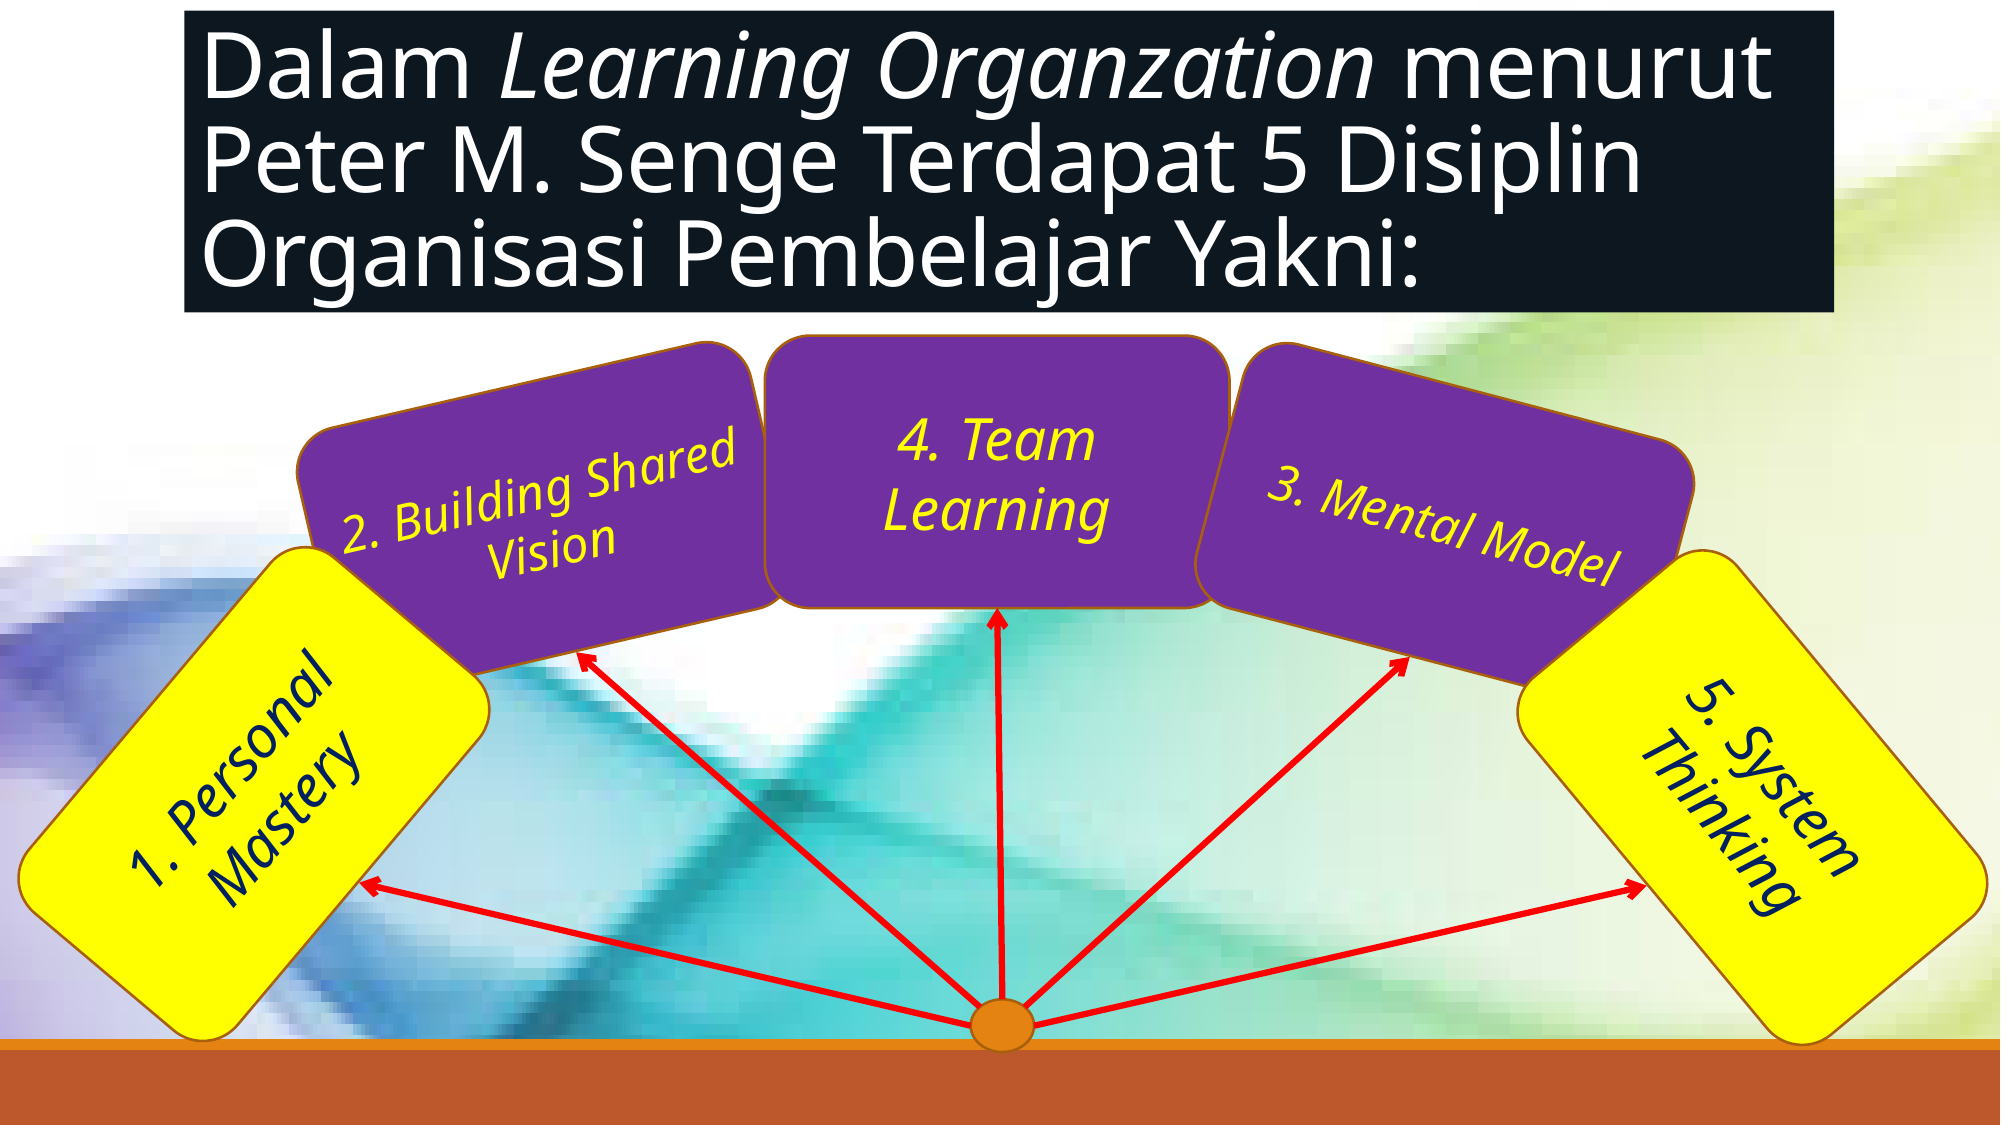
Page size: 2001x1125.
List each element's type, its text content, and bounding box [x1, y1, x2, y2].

picture [1411, 658, 1644, 884]
picture [1032, 890, 1775, 1039]
text_box 4. Team Learning [763, 334, 1231, 610]
picture [0, 0, 2001, 1125]
text_box 3. Mental Model [1194, 341, 1696, 687]
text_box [1033, 884, 1649, 1027]
text_box 5. System Thinking [1516, 549, 1989, 1047]
title Dalam Learning Organzation menurut Peter M. Senge Terdapat 5 Disiplin Organisasi Pembelajar Yakni: [184, 10, 1835, 313]
text_box 2. Building Shared Vision [295, 340, 780, 676]
picture [1003, 601, 1398, 1003]
picture [591, 600, 996, 1003]
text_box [357, 881, 972, 1027]
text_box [996, 607, 1003, 1000]
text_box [1024, 655, 1411, 1008]
text_box [971, 998, 1035, 1054]
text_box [575, 650, 981, 1008]
picture [223, 887, 972, 1039]
picture [362, 653, 575, 881]
text_box 1. Personal Mastery [17, 545, 491, 1043]
